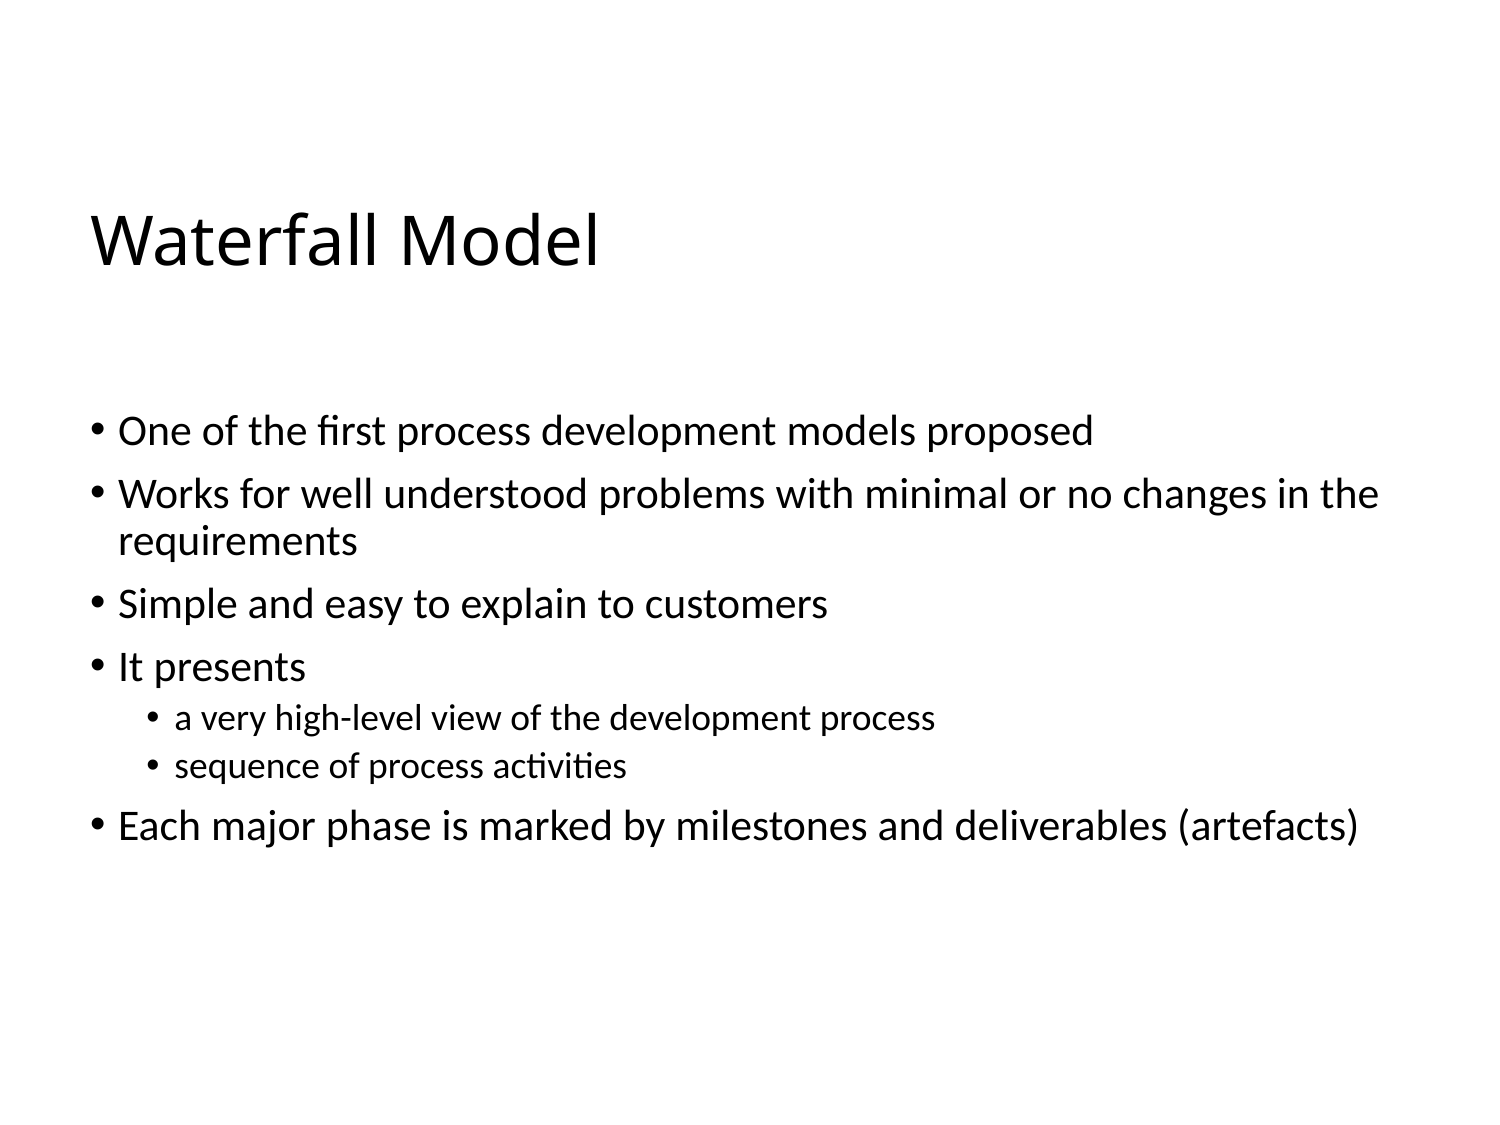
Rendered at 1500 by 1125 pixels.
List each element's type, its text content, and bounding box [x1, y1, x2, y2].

title Waterfall Model [75, 149, 1425, 338]
list One of the first process development models proposed Works for well understood problems with minimal or no changes in the requirements Simple and easy to explain to customers It presents a very high-level view of the development process sequence of process activities Each major phase is marked by milestones and deliverables (artefacts) [75, 399, 1425, 1038]
